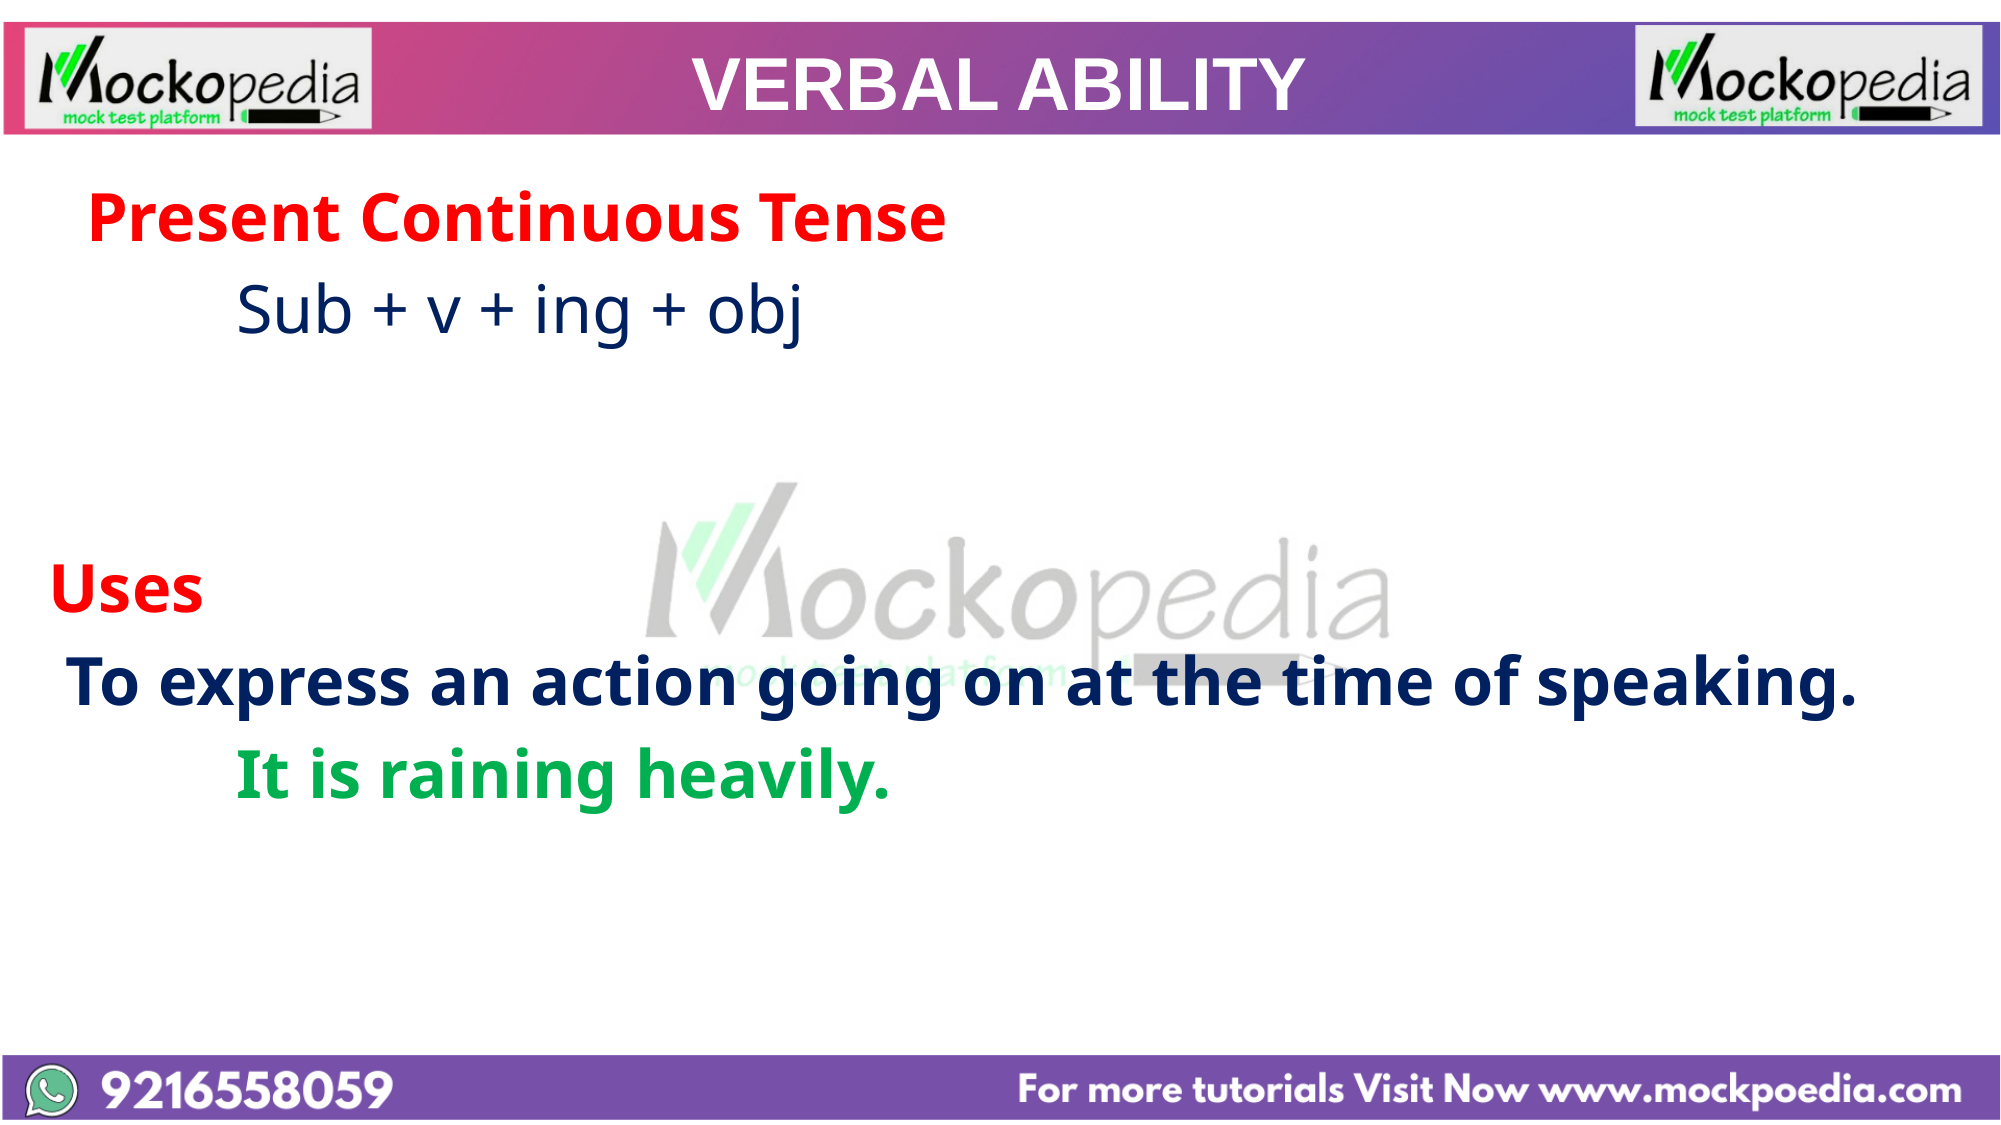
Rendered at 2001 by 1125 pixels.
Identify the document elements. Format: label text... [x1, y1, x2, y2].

picture [0, 0, 2001, 1125]
list Present Continuous Tense Sub + v + ing + obj Uses To express an action going on at the time of speaking. It is raining heavily. [33, 175, 1959, 1053]
title VERBAL ABILITY [41, 31, 1959, 142]
